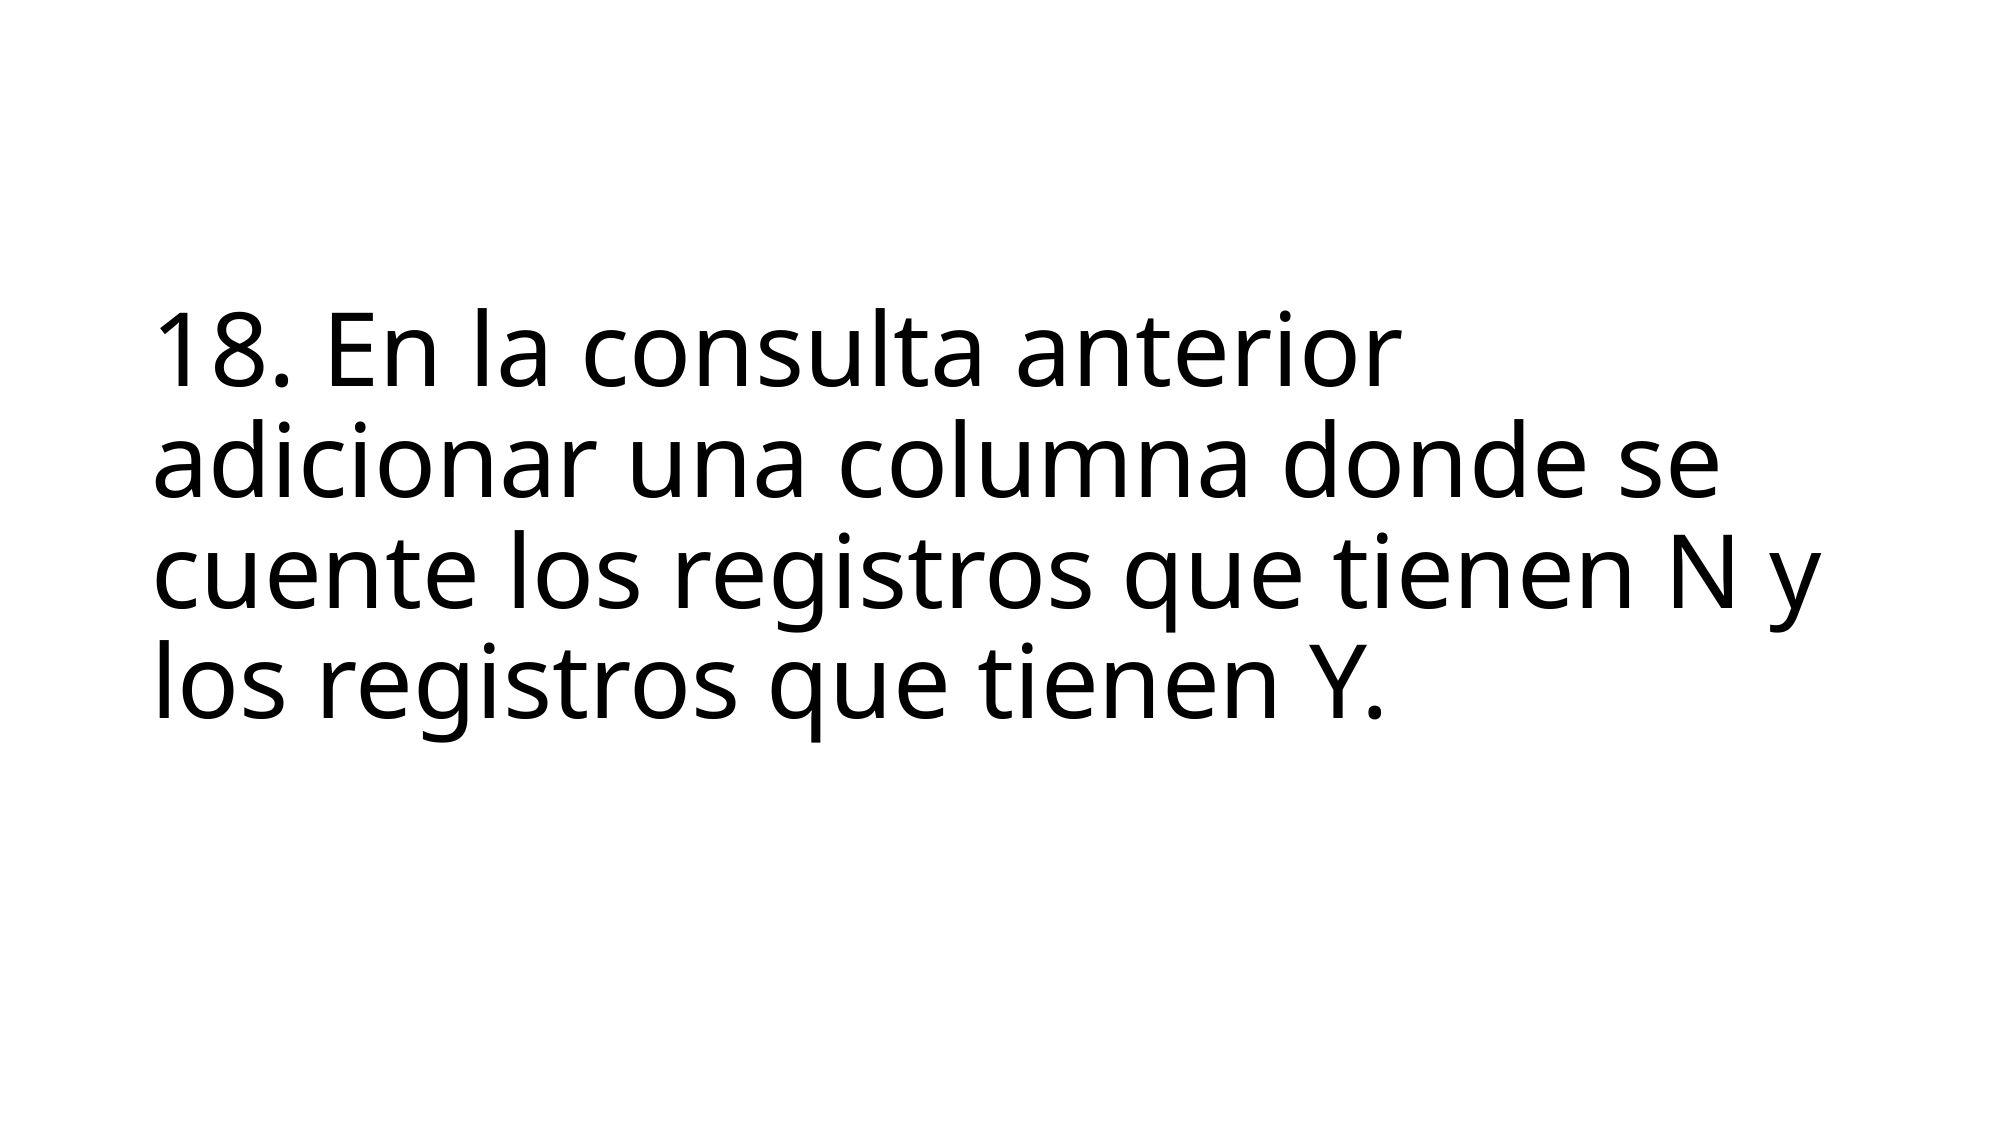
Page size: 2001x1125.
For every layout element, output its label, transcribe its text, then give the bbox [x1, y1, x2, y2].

title 18. En la consulta anterior adicionar una columna donde se cuente los registros que tienen N y los registros que tienen Y. [136, 280, 1862, 749]
